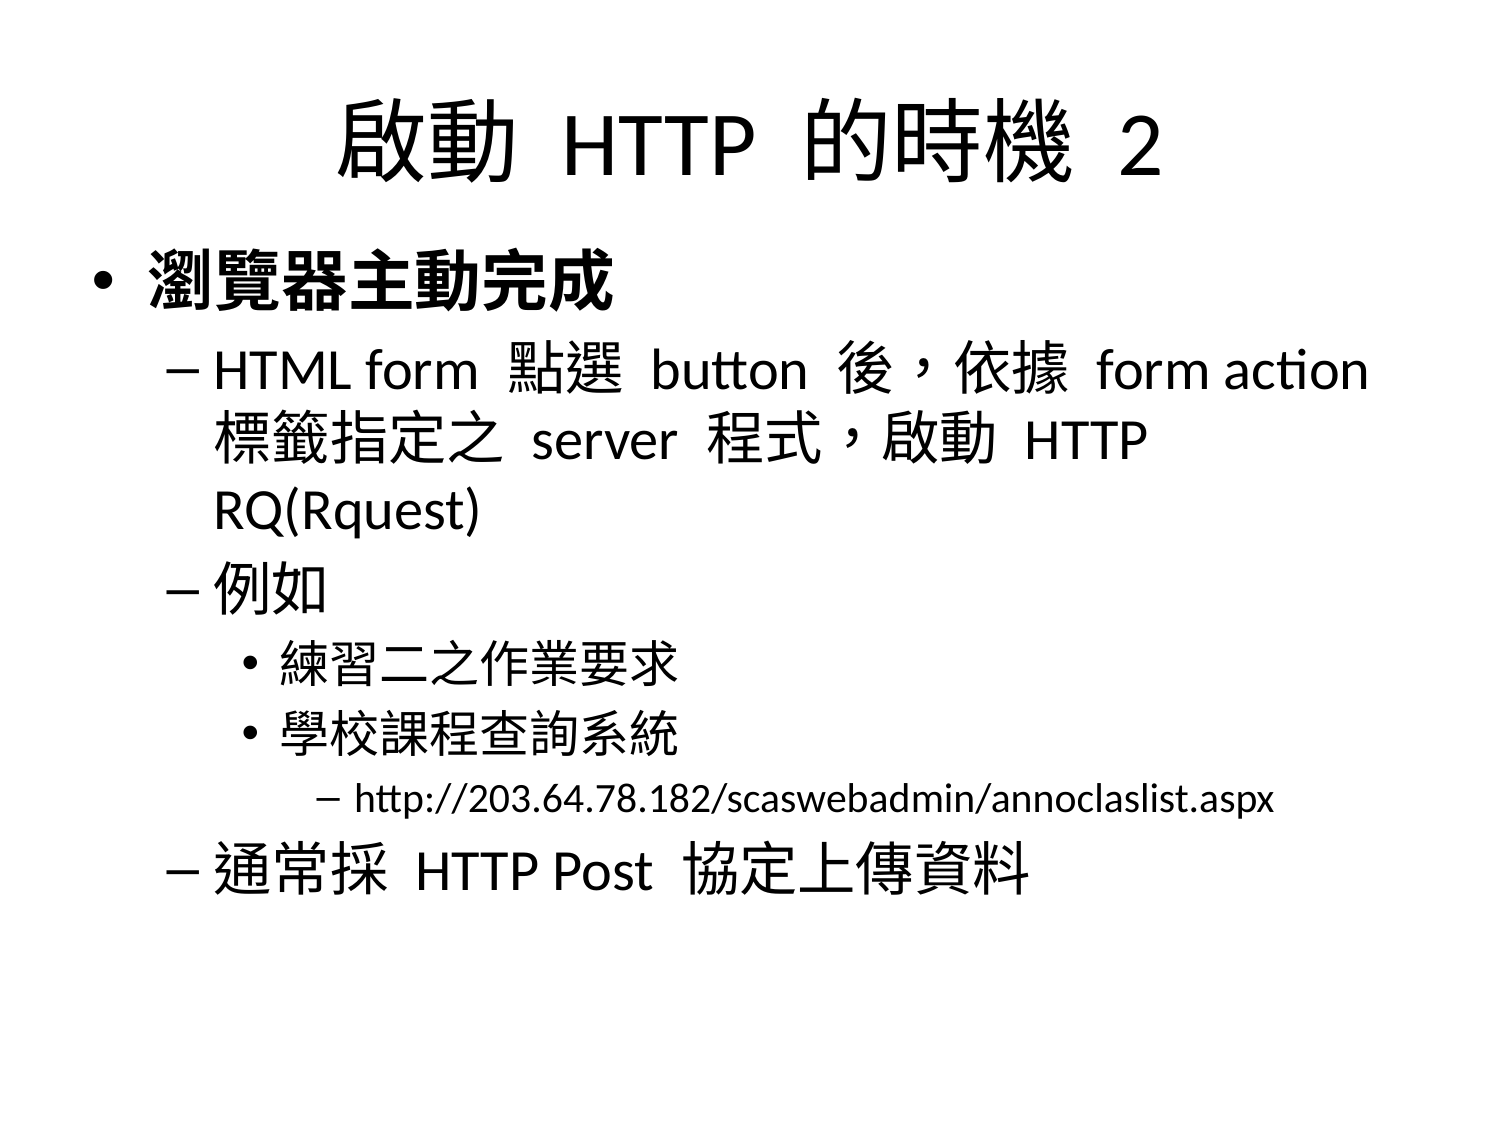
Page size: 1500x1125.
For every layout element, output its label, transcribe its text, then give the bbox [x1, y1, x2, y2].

list 瀏覽器主動完成 HTML form 點選 button 後，依據 form action 標籤指定之 server 程式，啟動 HTTP RQ(Rquest) 例如 練習二之作業要求 學校課程查詢系統 http://203.64.78.182/scaswebadmin/annoclaslist.aspx 通常採 HTTP Post 協定上傳資料 [76, 231, 1427, 975]
title 啟動 HTTP 的時機 2 [75, 45, 1425, 233]
